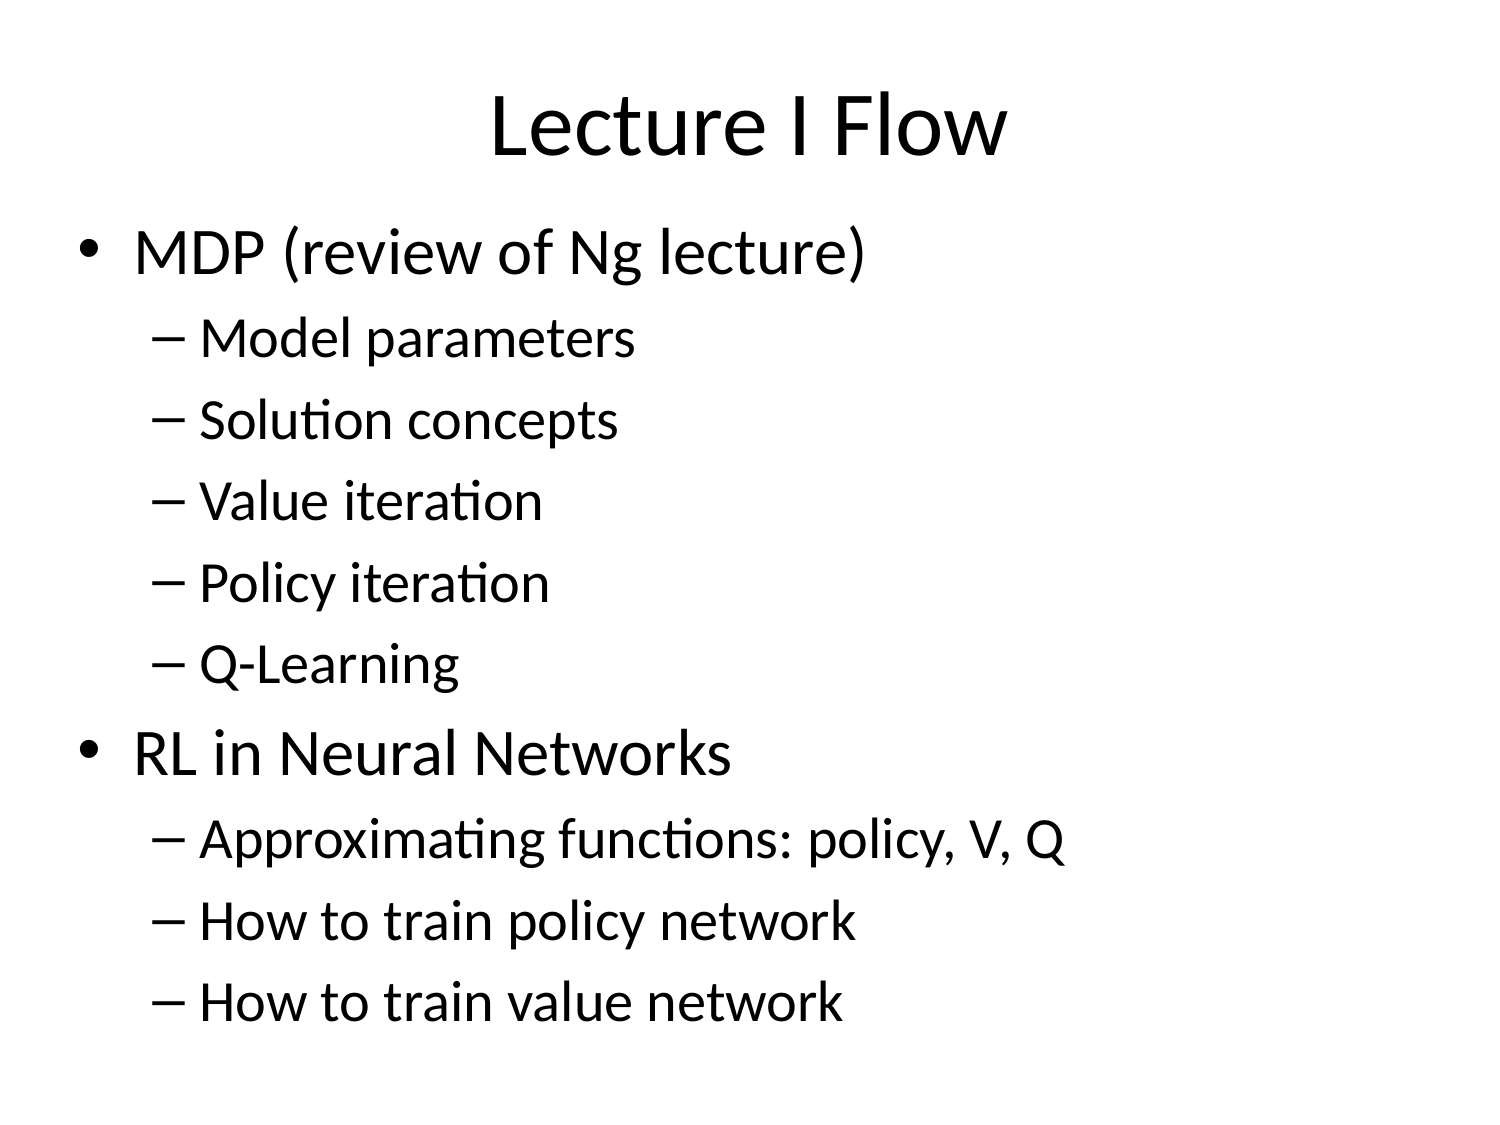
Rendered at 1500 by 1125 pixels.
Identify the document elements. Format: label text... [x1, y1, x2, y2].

title Lecture I Flow [75, 24, 1425, 200]
list MDP (review of Ng lecture) Model parameters Solution concepts Value iteration Policy iteration Q-Learning RL in Neural Networks Approximating functions: policy, V, Q How to train policy network How to train value network [62, 200, 1425, 1100]
